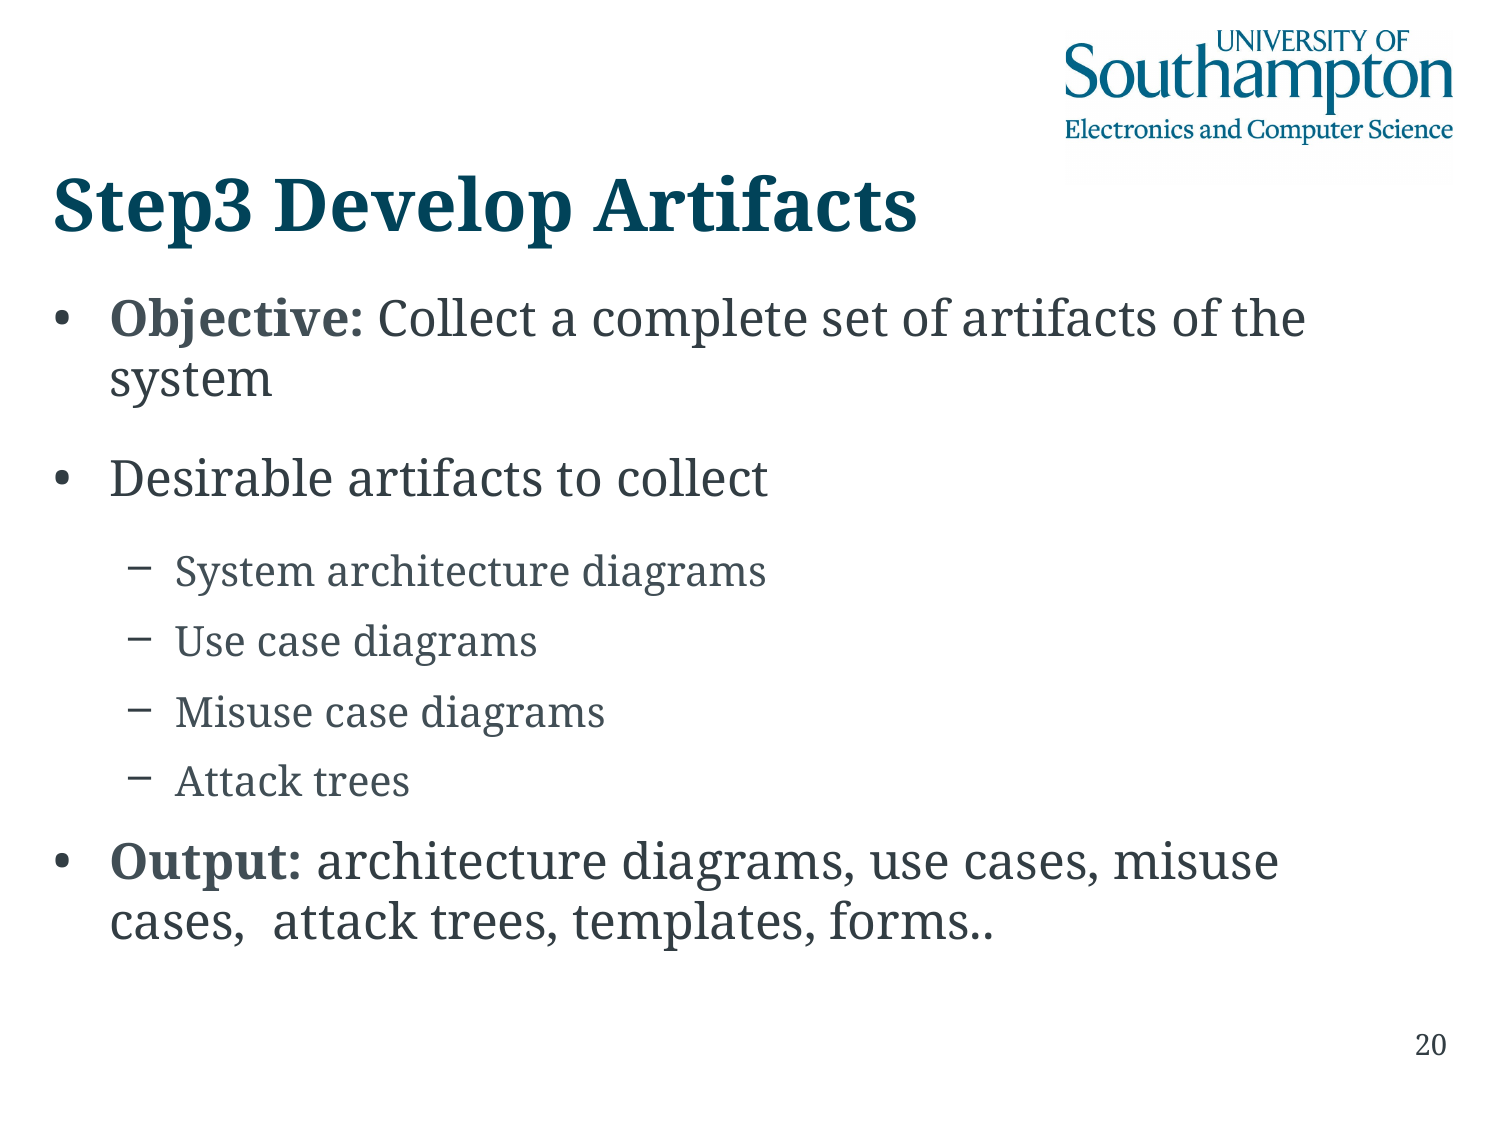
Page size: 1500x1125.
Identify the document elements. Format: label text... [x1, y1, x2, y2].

picture [1065, 30, 1453, 185]
slide_number 20 [1405, 1034, 1448, 1125]
picture [1380, 32, 1391, 49]
picture [1241, 30, 1251, 43]
text_box Objective: Collect a complete set of artifacts of the system Desirable artifacts to collect System architecture diagrams Use case diagrams Misuse case diagrams Attack trees Output: architecture diagrams, use cases, misuse cases, attack trees, templates, forms.. [51, 286, 1413, 950]
title Step3 Develop Artifacts [51, 158, 1449, 347]
picture [1065, 62, 1089, 94]
picture [1300, 30, 1305, 39]
